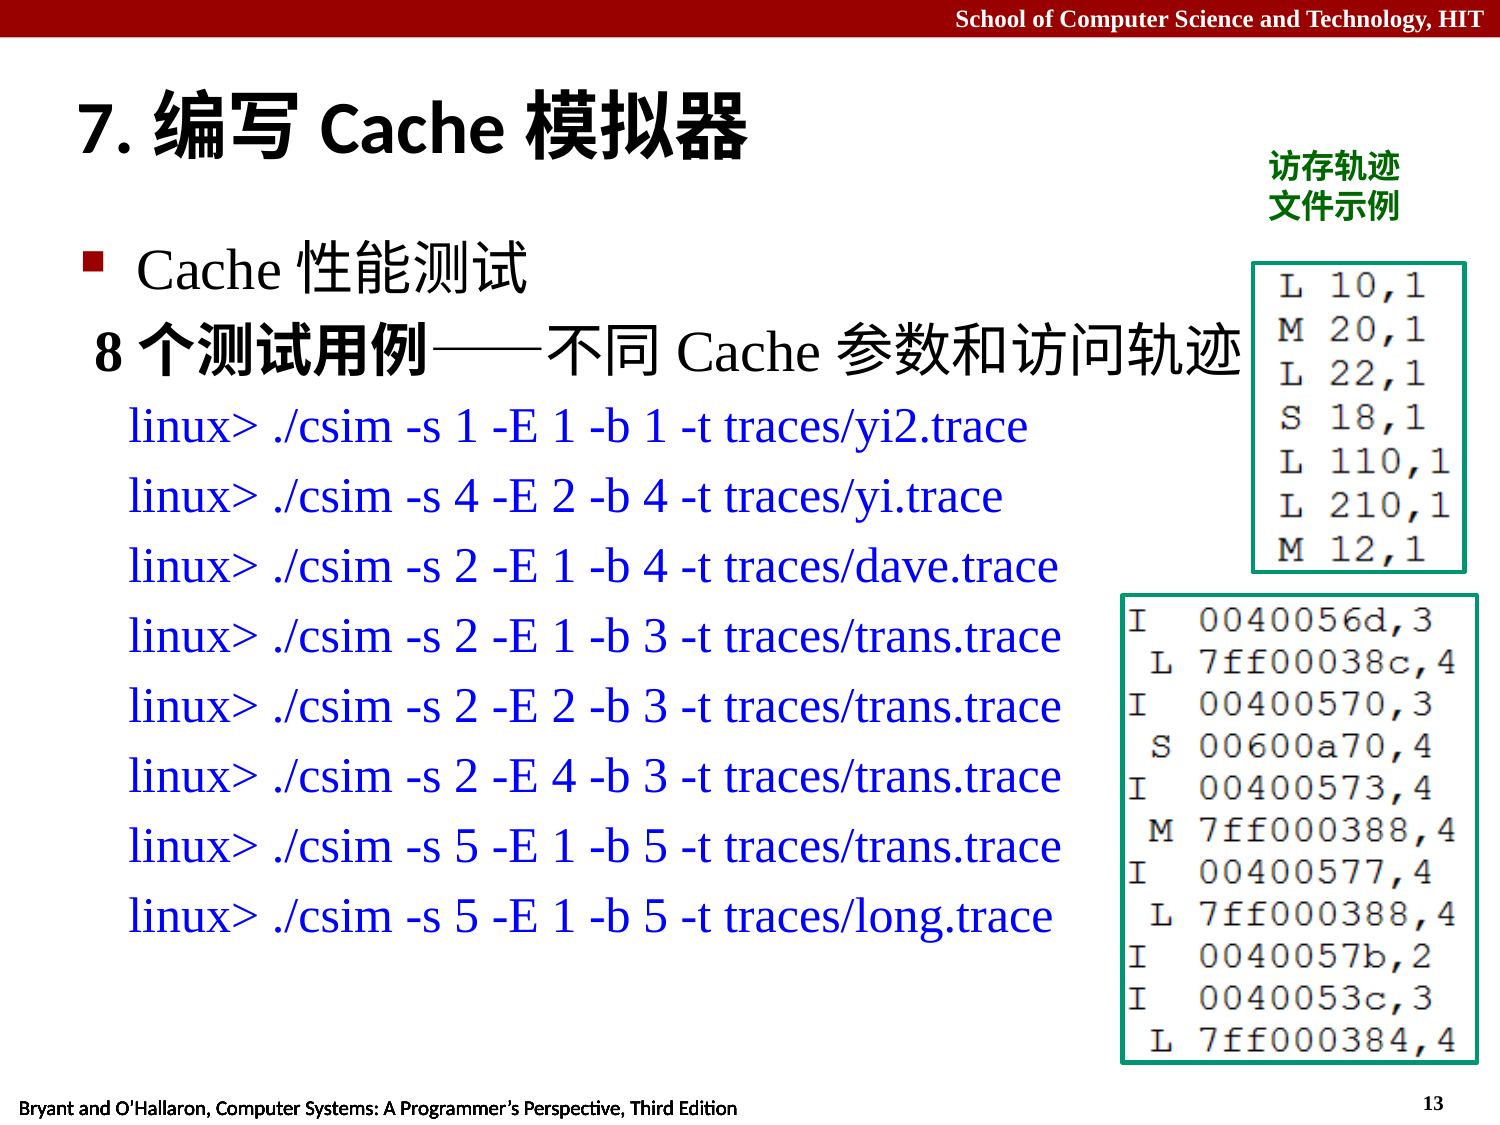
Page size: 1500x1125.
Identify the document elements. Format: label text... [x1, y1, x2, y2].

list Cache性能测试 8个测试用例——不同Cache参数和访问轨迹 linux> ./csim -s 1 -E 1 -b 1 -t traces/yi2.trace linux> ./csim -s 4 -E 2 -b 4 -t traces/yi.trace linux> ./csim -s 2 -E 1 -b 4 -t traces/dave.trace linux> ./csim -s 2 -E 1 -b 3 -t traces/trans.trace linux> ./csim -s 2 -E 2 -b 3 -t traces/trans.trace linux> ./csim -s 2 -E 4 -b 3 -t traces/trans.trace linux> ./csim -s 5 -E 1 -b 5 -t traces/trans.trace linux> ./csim -s 5 -E 1 -b 5 -t traces/long.trace [64, 223, 1476, 1088]
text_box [1124, 137, 1475, 1061]
title 7.编写Cache模拟器 [61, 60, 1488, 187]
